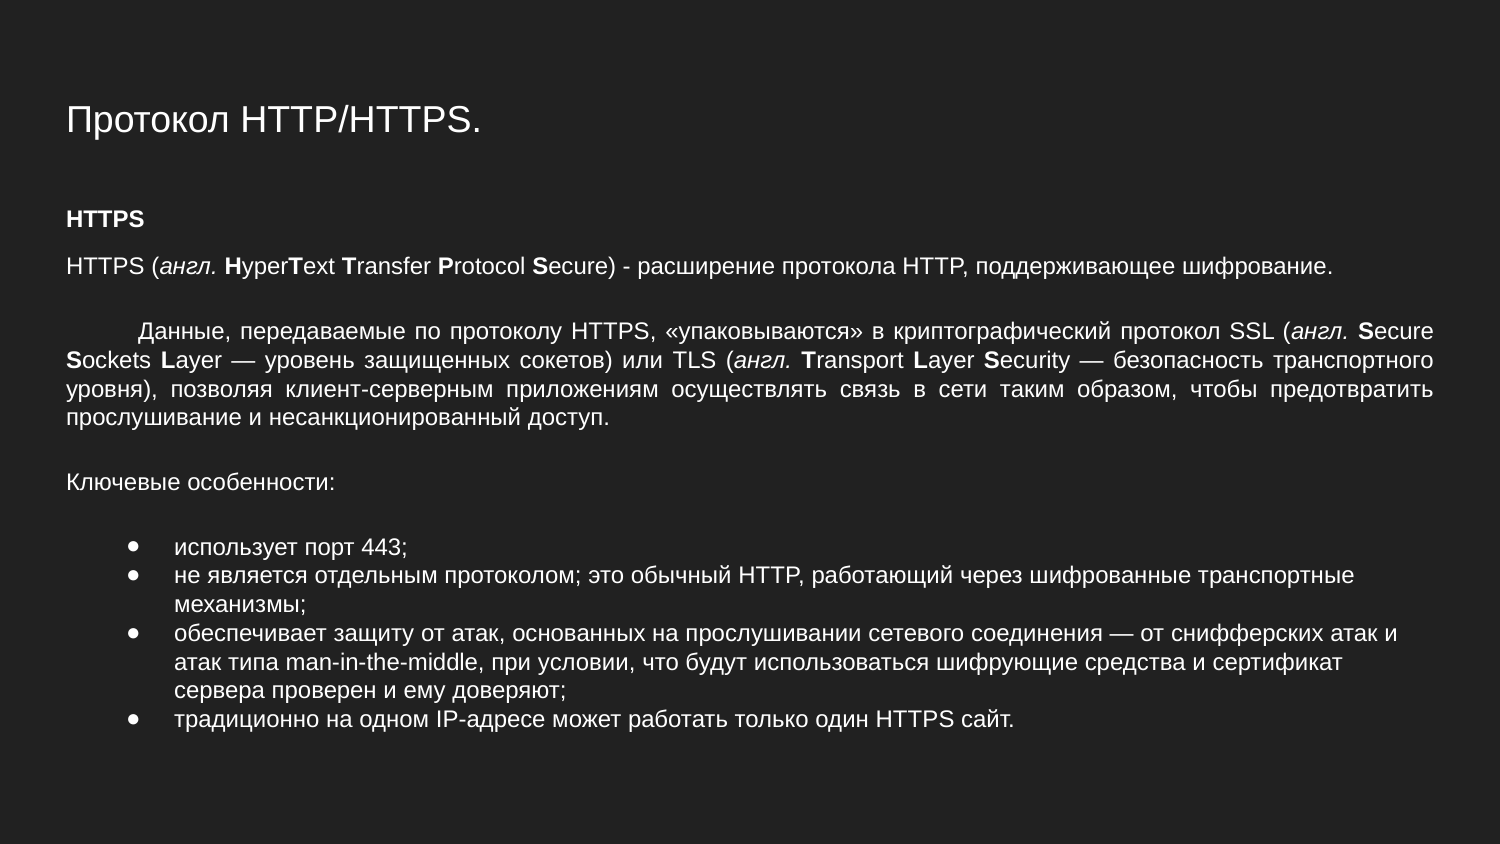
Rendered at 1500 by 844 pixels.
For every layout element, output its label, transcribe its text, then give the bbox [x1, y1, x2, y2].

title Протокол HTTP/HTTPS. [51, 72, 1449, 167]
list HTTPS HTTPS (англ. HyperText Transfer Protocol Secure) - расширение протокола HTTP, поддерживающее шифрование. Данные, передаваемые по протоколу HTTPS, «упаковываются» в криптографический протокол SSL (англ. Secure Sockets Layer — уровень защищенных сокетов) или TLS (англ. Transport Layer Security — безопасность транспортного уровня), позволяя клиент-серверным приложениям осуществлять связь в сети таким образом, чтобы предотвратить прослушивание и несанкционированный доступ. Ключевые особенности: использует порт 443; не является отдельным протоколом; это обычный HTTP, работающий через шифрованные транспортные механизмы; обеспечивает защиту от атак, основанных на прослушивании сетевого соединения — от снифферских атак и атак типа man-in-the-middle, при условии, что будут использоваться шифрующие средства и сертификат сервера проверен и ему доверяют; традиционно на одном IP-адресе может работать только один HTTPS сайт. [51, 189, 1449, 750]
